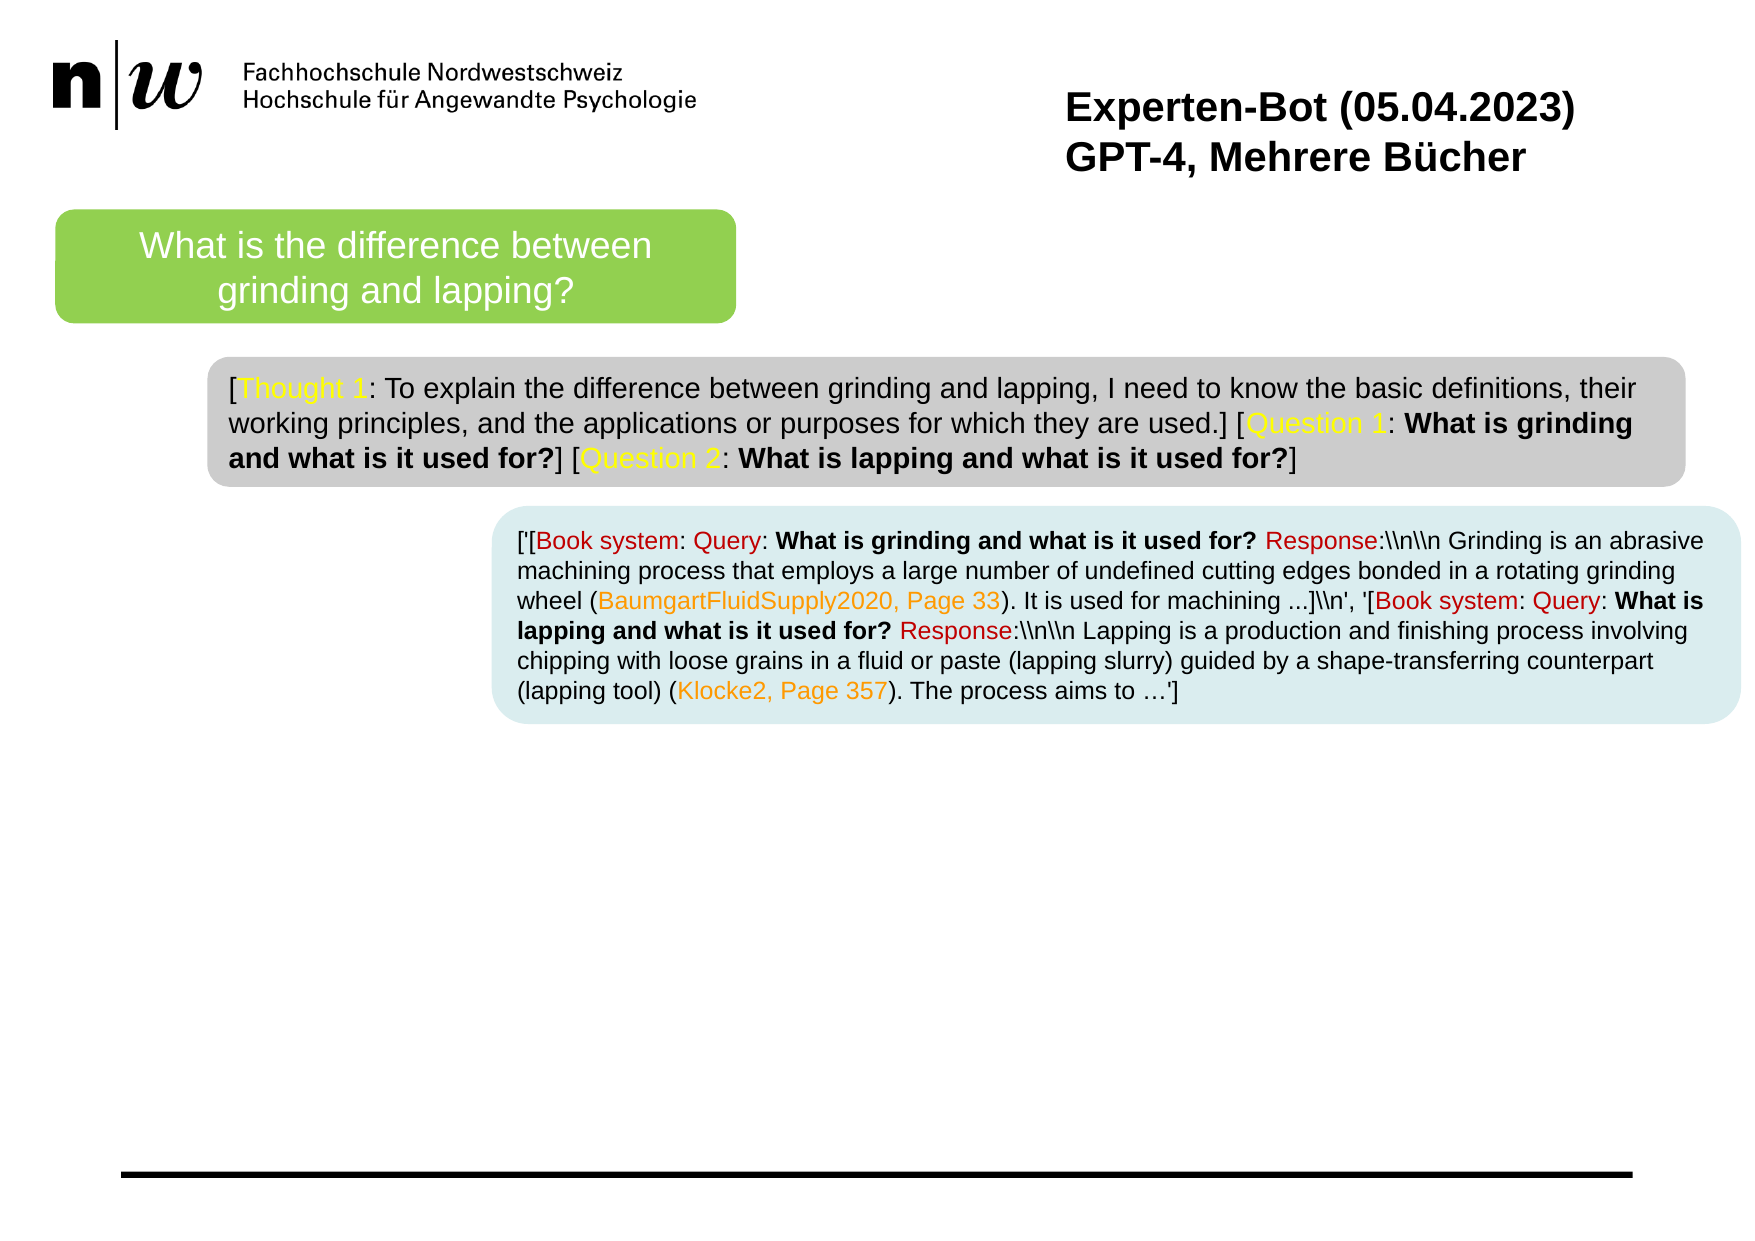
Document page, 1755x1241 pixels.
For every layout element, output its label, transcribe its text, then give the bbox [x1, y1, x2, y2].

text_box ['[Book system: Query: What is grinding and what is it used for? Response:\\n\\n Grinding is an abrasive machining process that employs a large number of undefined cutting edges bonded in a rotating grinding wheel (BaumgartFluidSupply2020, Page 33). It is used for machining ...]\\n', '[Book system: Query: What is lapping and what is it used for? Response:\\n\\n Lapping is a production and finishing process involving chipping with loose grains in a fluid or paste (lapping slurry) guided by a shape-transferring counterpart (lapping tool) (Klocke2, Page 357). The process aims to …'] [489, 503, 1744, 727]
text_box Experten-Bot (05.04.2023) GPT-4, Mehrere Bücher [1065, 79, 1621, 210]
text_box [Thought 1: To explain the difference between grinding and lapping, I need to know the basic definitions, their working principles, and the applications or purposes for which they are used.] [Question 1: What is grinding and what is it used for?] [Question 2: What is lapping and what is it used for?] [205, 354, 1688, 489]
picture [53, 40, 700, 130]
text_box What is the difference between grinding and lapping? [53, 207, 739, 326]
